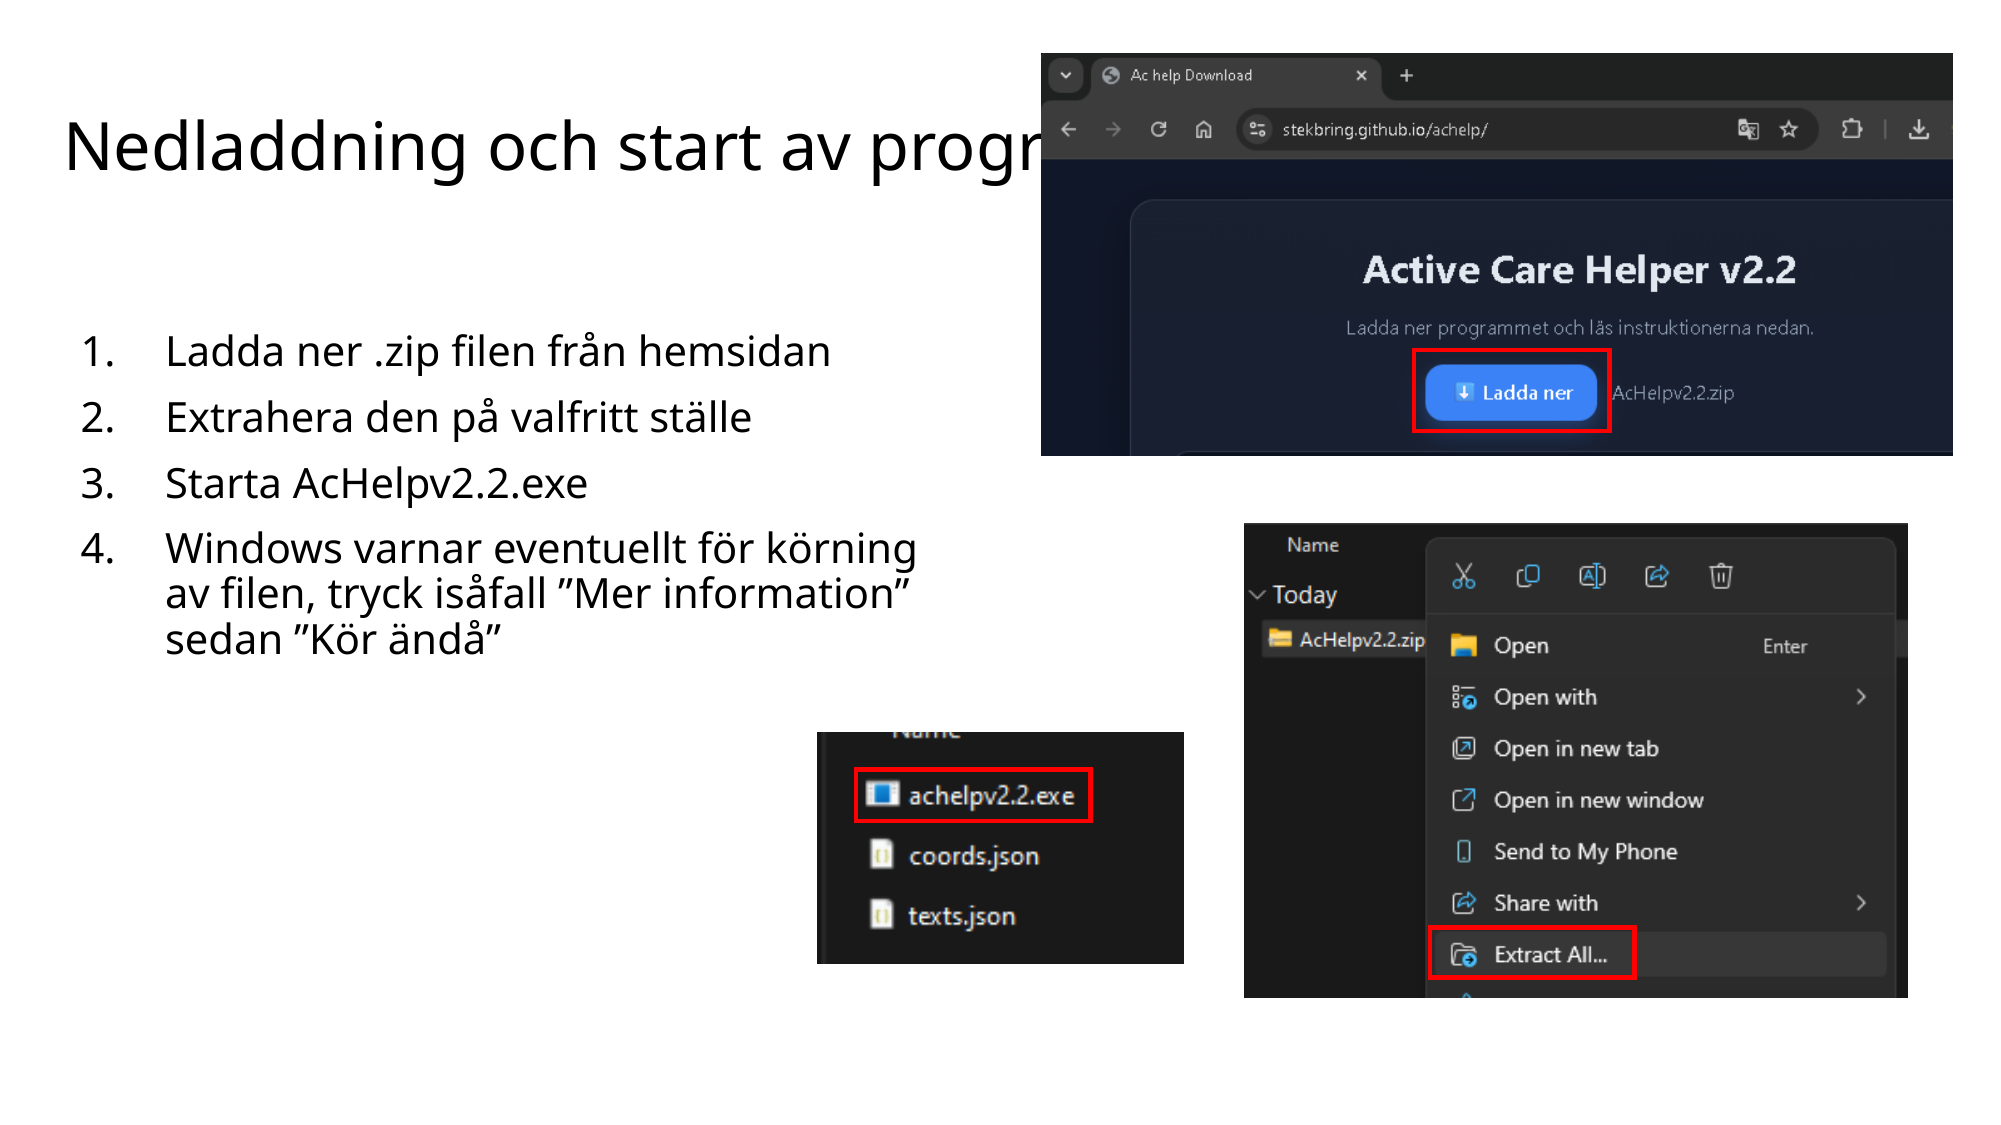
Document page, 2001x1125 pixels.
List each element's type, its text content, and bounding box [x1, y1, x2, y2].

picture [1243, 523, 1909, 999]
picture [1041, 52, 1953, 457]
title Nedladdning och start av program [48, 39, 1774, 258]
list Ladda ner .zip filen från hemsidan Extrahera den på valfritt ställe Starta AcHelpv2.2.exe Windows varnar eventuellt för körning av filen, tryck isåfall ”Mer information” sedan ”Kör ändå” [65, 322, 988, 1037]
picture [816, 731, 1184, 964]
